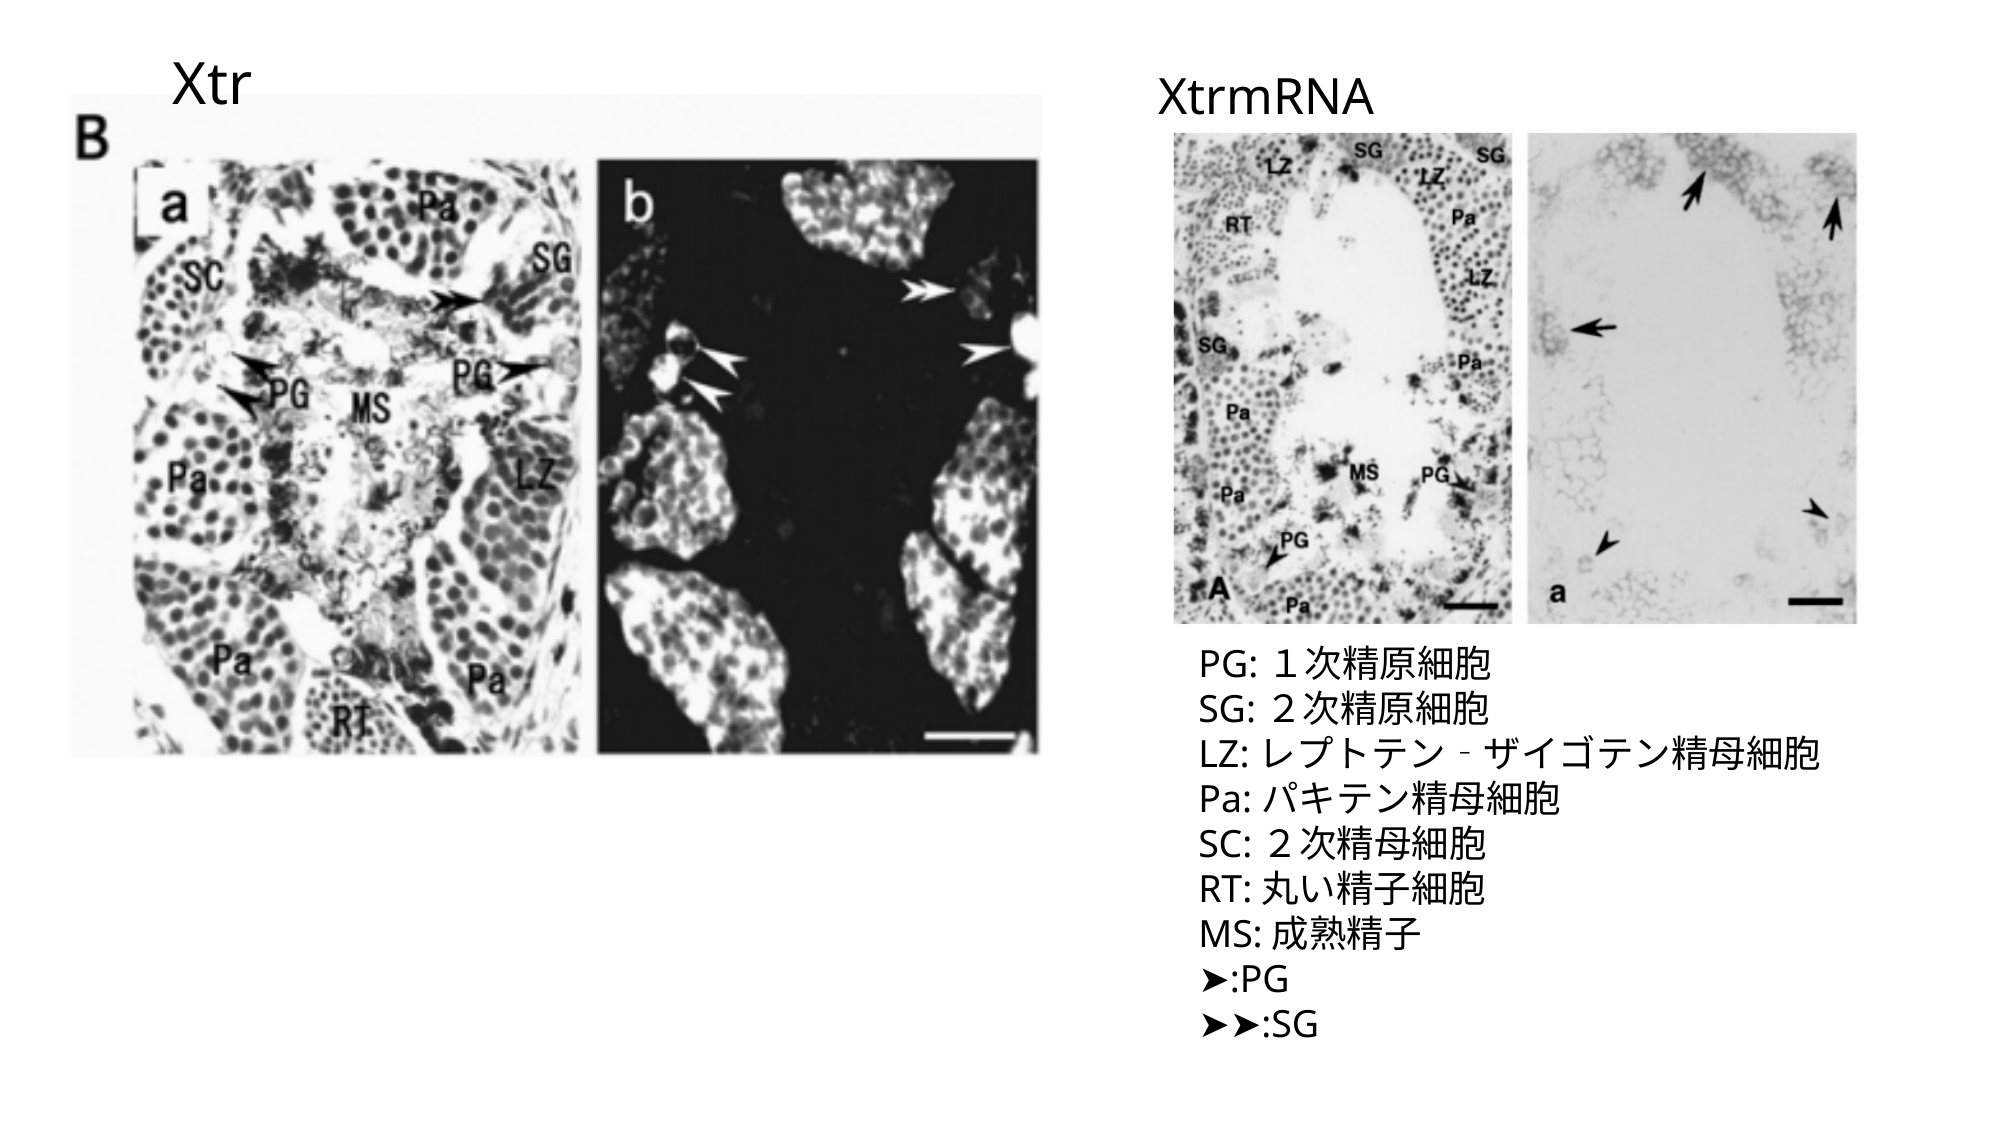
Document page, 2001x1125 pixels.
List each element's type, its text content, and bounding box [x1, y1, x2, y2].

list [69, 94, 1086, 763]
text_box XtrmRNA [1144, 56, 1515, 132]
text_box PG:１次精原細胞 SG:２次精原細胞 LZ:レプトテン‐ザイゴテン精母細胞 Pa:パキテン精母細胞 SC:２次精母細胞 RT:丸い精子細胞 MS:成熟精子 ➤:PG ➤➤:SG [1183, 633, 1847, 1053]
picture [1166, 124, 1864, 633]
text_box Xtr [158, 38, 510, 94]
